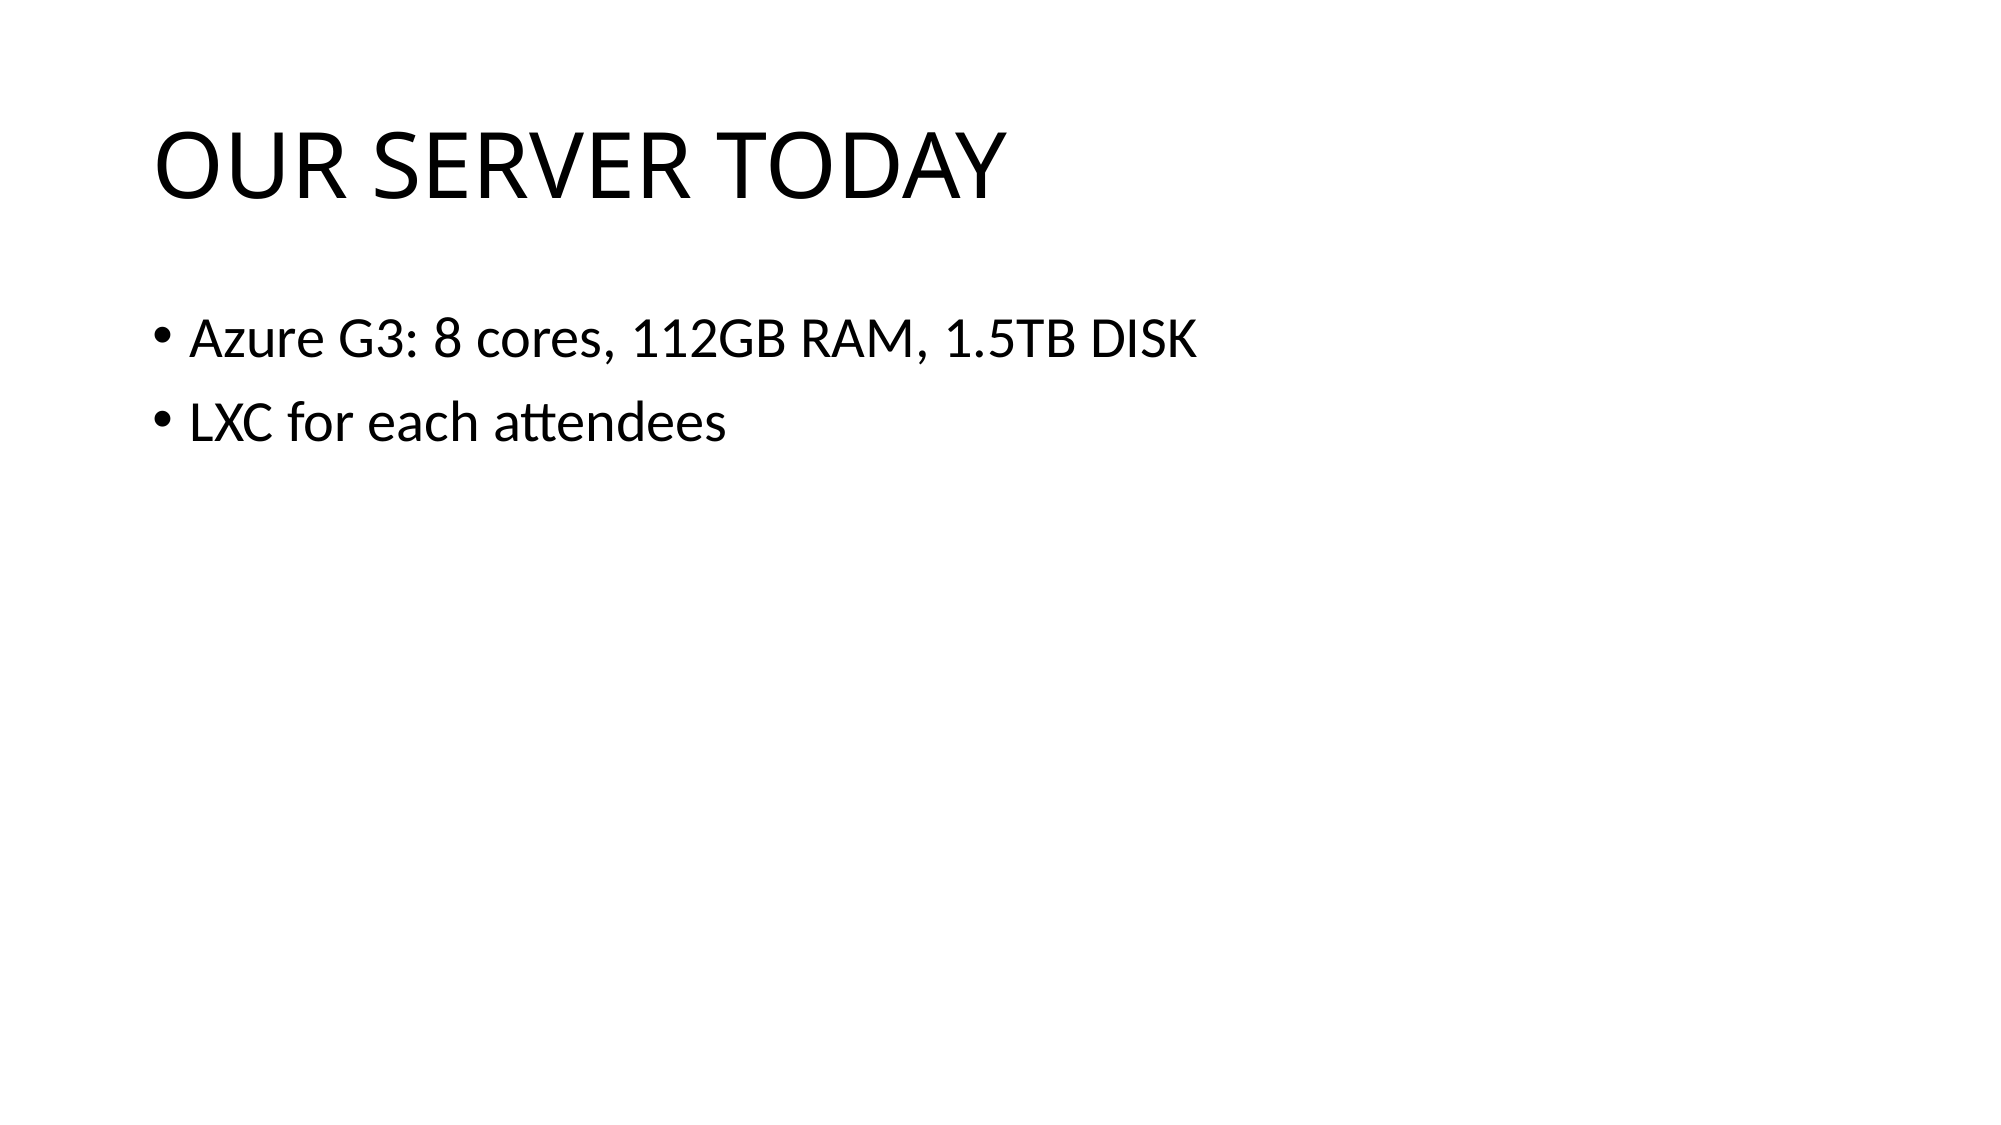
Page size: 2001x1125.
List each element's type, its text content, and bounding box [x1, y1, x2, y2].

list Azure G3: 8 cores, 112GB RAM, 1.5TB DISK LXC for each attendees [137, 299, 1863, 1014]
title OUR SERVER TODAY [137, 59, 1863, 278]
